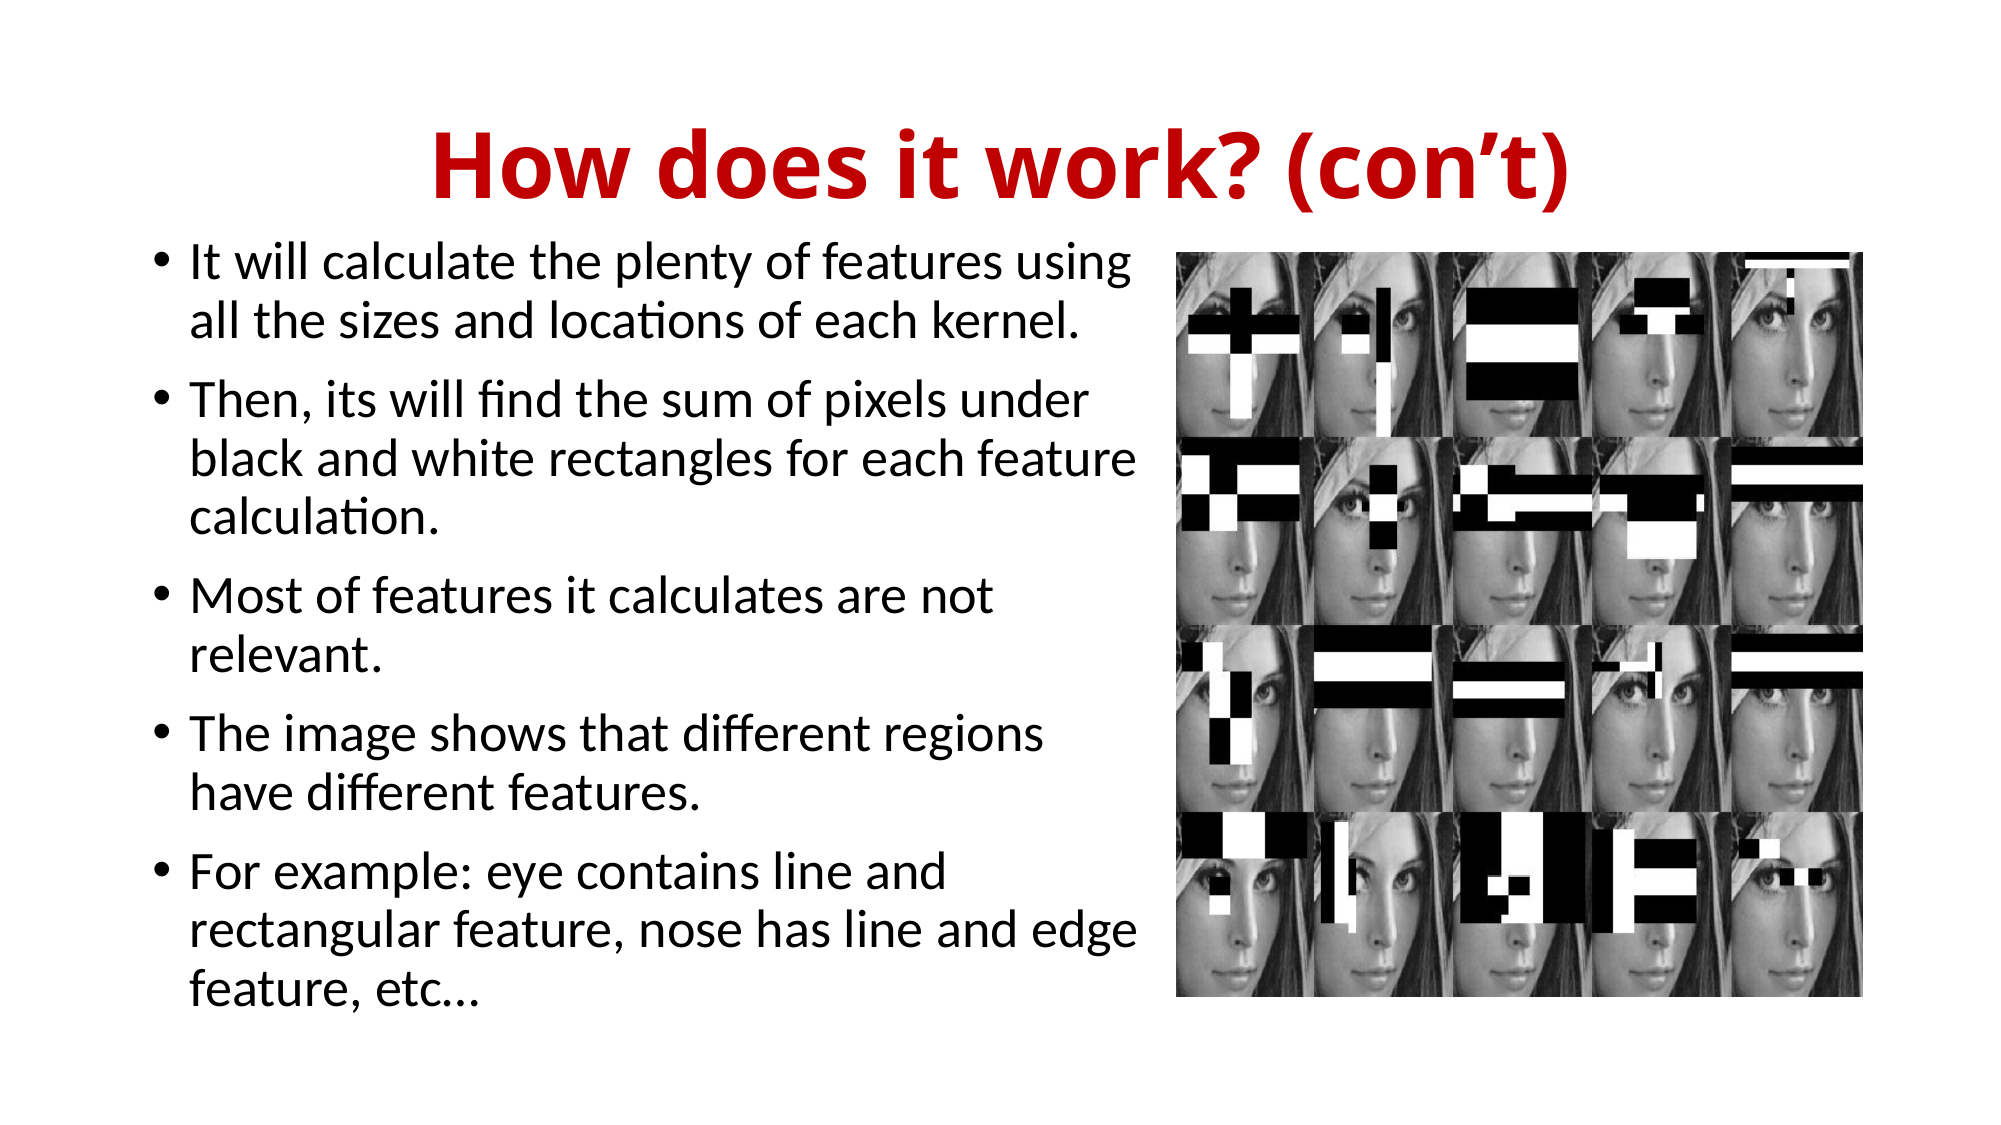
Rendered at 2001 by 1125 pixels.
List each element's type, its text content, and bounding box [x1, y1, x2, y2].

picture [1176, 252, 1863, 997]
list It will calculate the plenty of features using all the sizes and locations of each kernel. Then, its will find the sum of pixels under black and white rectangles for each feature calculation. Most of features it calculates are not relevant. The image shows that different regions have different features. For example: eye contains line and rectangular feature, nose has line and edge feature, etc… [137, 225, 1177, 1014]
title How does it work? (con’t) [137, 59, 1863, 252]
